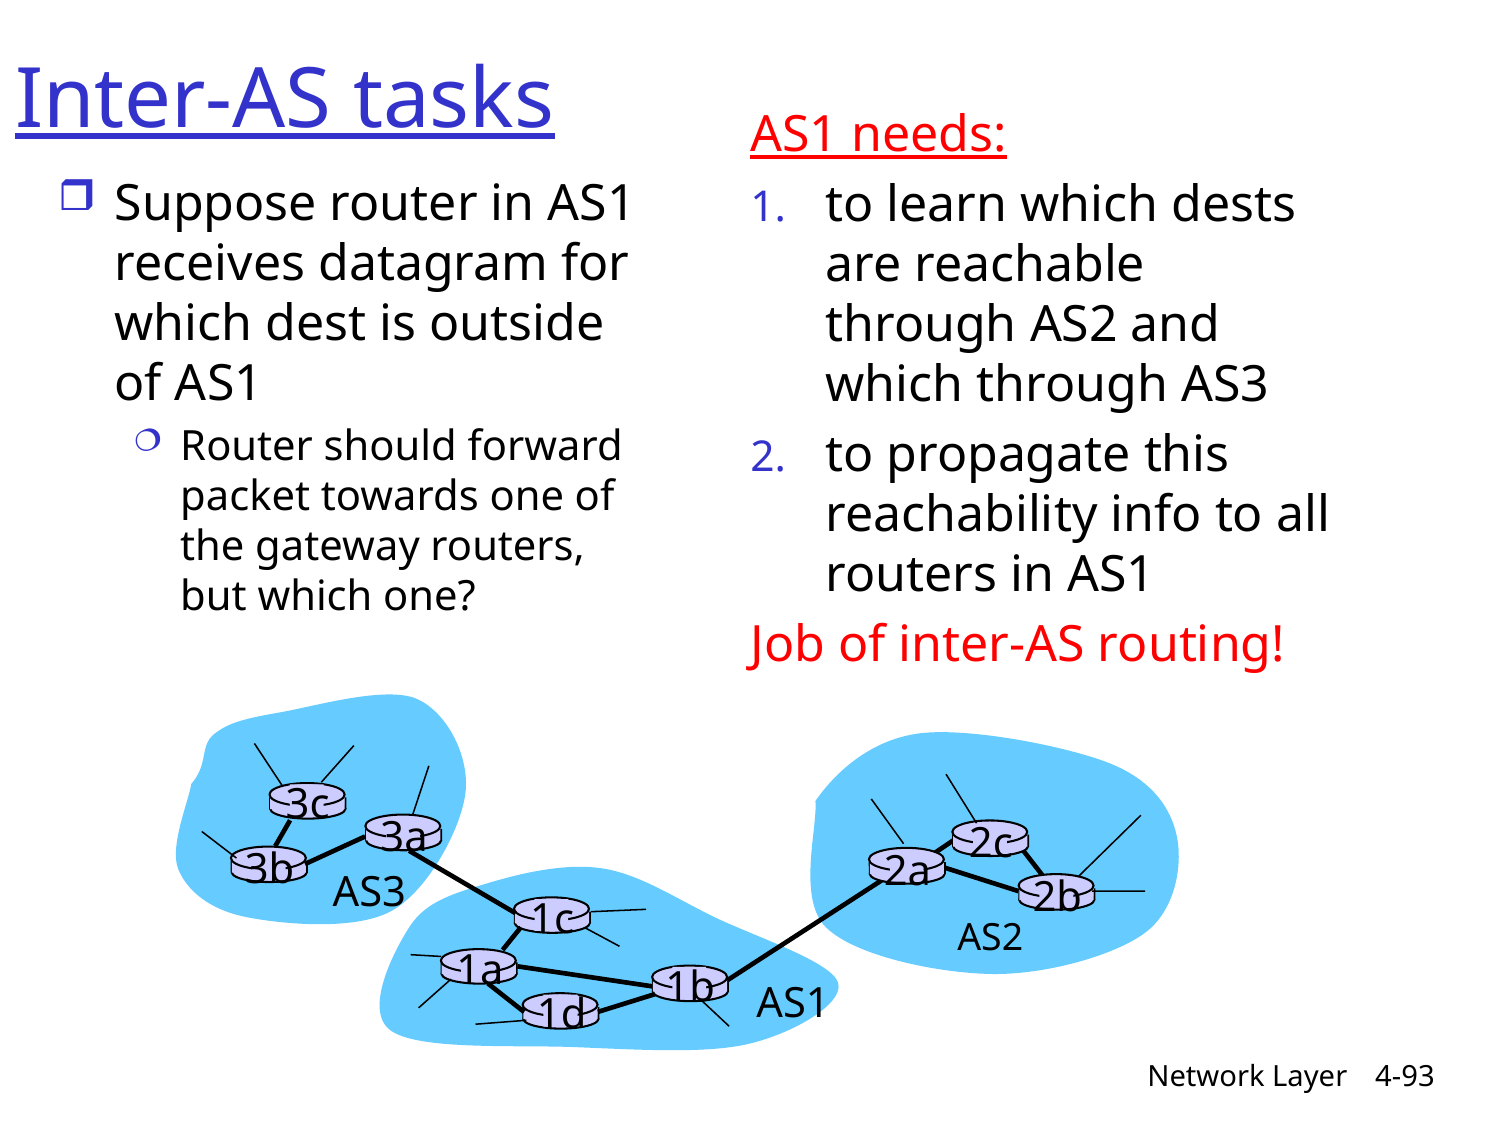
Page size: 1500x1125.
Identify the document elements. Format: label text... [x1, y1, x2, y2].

list AS1 needs: to learn which dests are reachable through AS2 and which through AS3 to propagate this reachability info to all routers in AS1 Job of inter-AS routing! [735, 93, 1361, 857]
title Inter-AS tasks [0, 0, 1276, 188]
slide_number 4-93 [1338, 1049, 1451, 1125]
list Suppose router in AS1 receives datagram for which dest is outside of AS1 Router should forward packet towards one of the gateway routers, but which one? [42, 162, 669, 643]
footer Network Layer [887, 1049, 1338, 1125]
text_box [168, 685, 1184, 1055]
